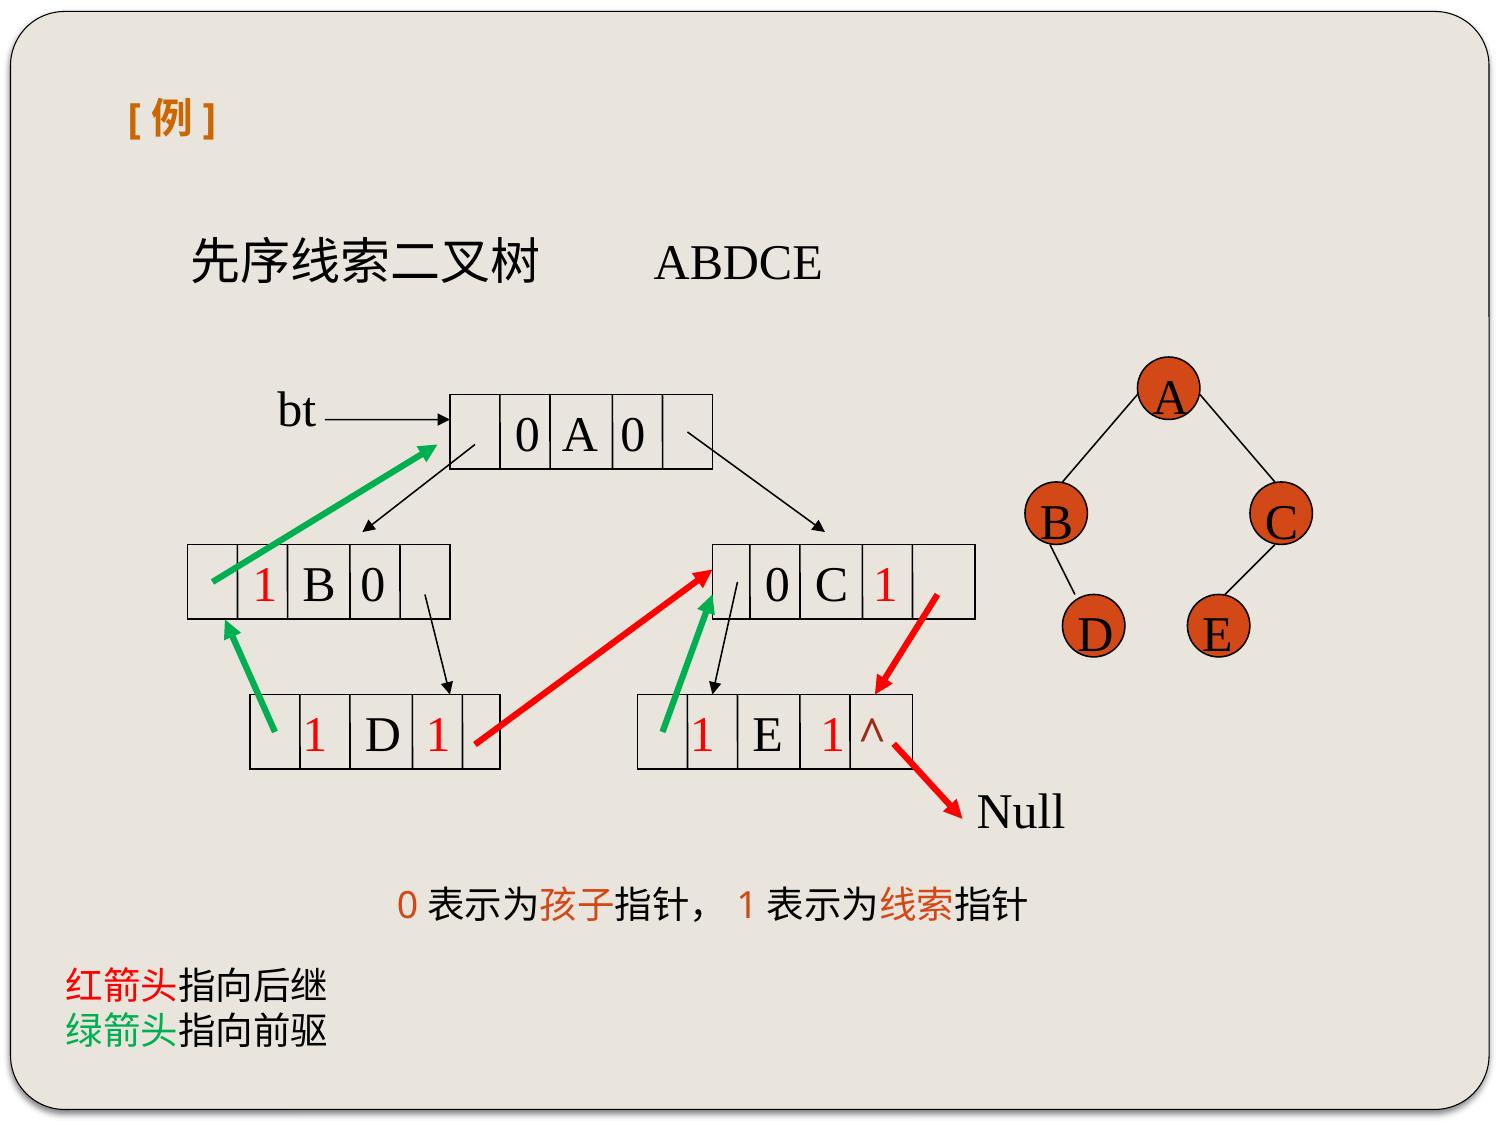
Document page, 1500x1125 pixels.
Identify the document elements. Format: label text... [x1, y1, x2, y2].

text_box 0 A 0 [613, 394, 662, 470]
text_box bt [262, 369, 350, 445]
text_box 1 B 0 [187, 544, 237, 620]
text_box Null [961, 771, 1081, 846]
text_box [874, 594, 938, 695]
text_box 0 A 0 [663, 394, 713, 470]
text_box [424, 594, 453, 695]
text_box E [1187, 594, 1263, 670]
text_box [709, 581, 738, 695]
text_box [687, 431, 825, 533]
text_box 1 D 1 [463, 694, 500, 770]
text_box 0 C 1 [750, 544, 862, 620]
text_box 0表示为孩子指针，1表示为线索指针 [382, 873, 1045, 934]
text_box B [1024, 481, 1100, 557]
text_box [324, 413, 450, 426]
text_box 1 E 1 ^ [688, 694, 737, 770]
text_box C [1249, 481, 1325, 557]
text_box [893, 743, 961, 819]
text_box 1 B 0 [238, 544, 287, 620]
text_box 1 D 1 [300, 694, 412, 770]
text_box D [1062, 594, 1138, 670]
text_box 0 C 1 [863, 544, 912, 620]
text_box [212, 444, 438, 583]
text_box A [1137, 356, 1213, 432]
text_box 0 C 1 [913, 544, 975, 620]
text_box 1 E 1 ^ [738, 694, 913, 770]
text_box 0 C 1 [712, 544, 749, 620]
text_box 先序线索二叉树 ABDCE [175, 222, 864, 298]
text_box 0 A 0 [450, 394, 612, 470]
text_box 红箭头指向后继 绿箭头指向前驱 [50, 954, 344, 1060]
text_box 1 D 1 [249, 694, 299, 770]
text_box [224, 619, 276, 733]
text_box [474, 569, 713, 745]
text_box 1 E 1 ^ [637, 694, 687, 770]
list [例] [112, 93, 1388, 1059]
text_box [362, 444, 476, 533]
text_box 1 B 0 [288, 544, 450, 620]
text_box 1 D 1 [413, 694, 462, 770]
text_box [662, 594, 715, 733]
